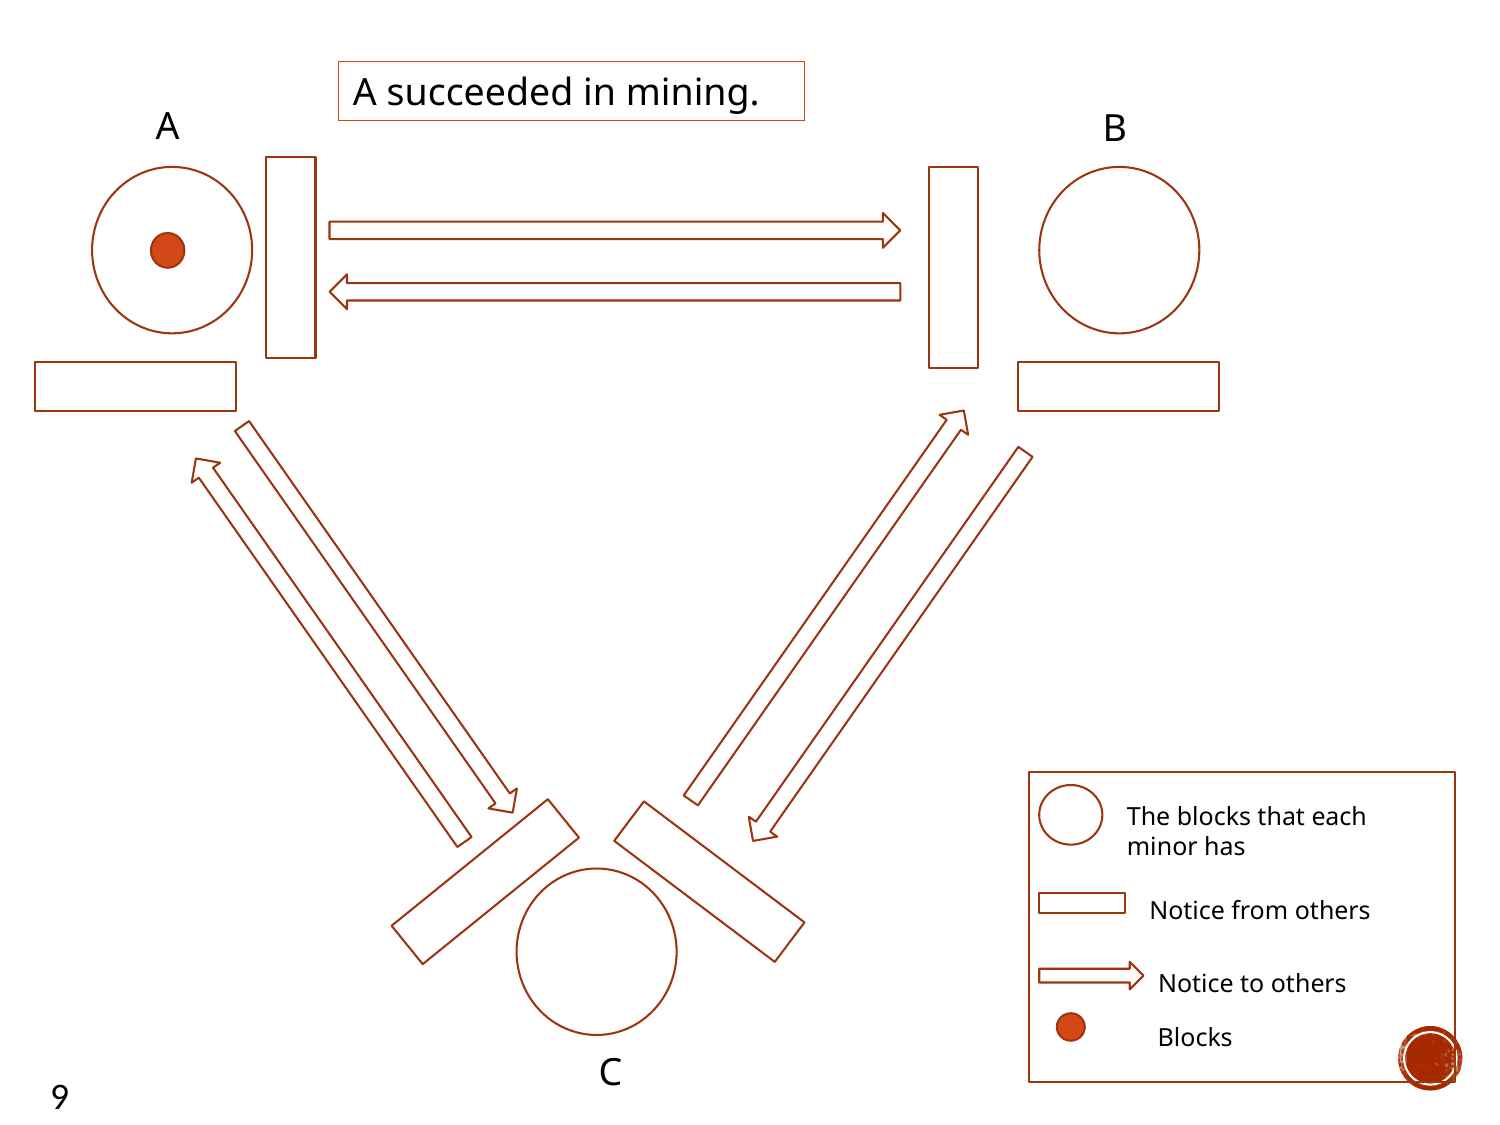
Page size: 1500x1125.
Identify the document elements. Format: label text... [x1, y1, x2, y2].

text_box [234, 420, 518, 814]
text_box [1038, 165, 1201, 335]
text_box [91, 165, 254, 335]
text_box [328, 212, 901, 249]
text_box [613, 800, 806, 963]
text_box [682, 409, 970, 807]
text_box B [1087, 96, 1150, 157]
text_box [149, 231, 186, 269]
text_box [747, 446, 1034, 842]
text_box A succeeded in mining. [338, 61, 805, 121]
text_box [515, 867, 678, 1037]
text_box [390, 798, 580, 965]
text_box [190, 457, 473, 848]
text_box 9 [35, 1064, 155, 1125]
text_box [1031, 773, 1461, 1080]
text_box [1017, 361, 1220, 412]
text_box [34, 361, 237, 412]
text_box C [583, 1040, 647, 1101]
text_box A [140, 94, 204, 154]
text_box [265, 156, 317, 359]
text_box [928, 166, 979, 369]
text_box [328, 273, 902, 311]
